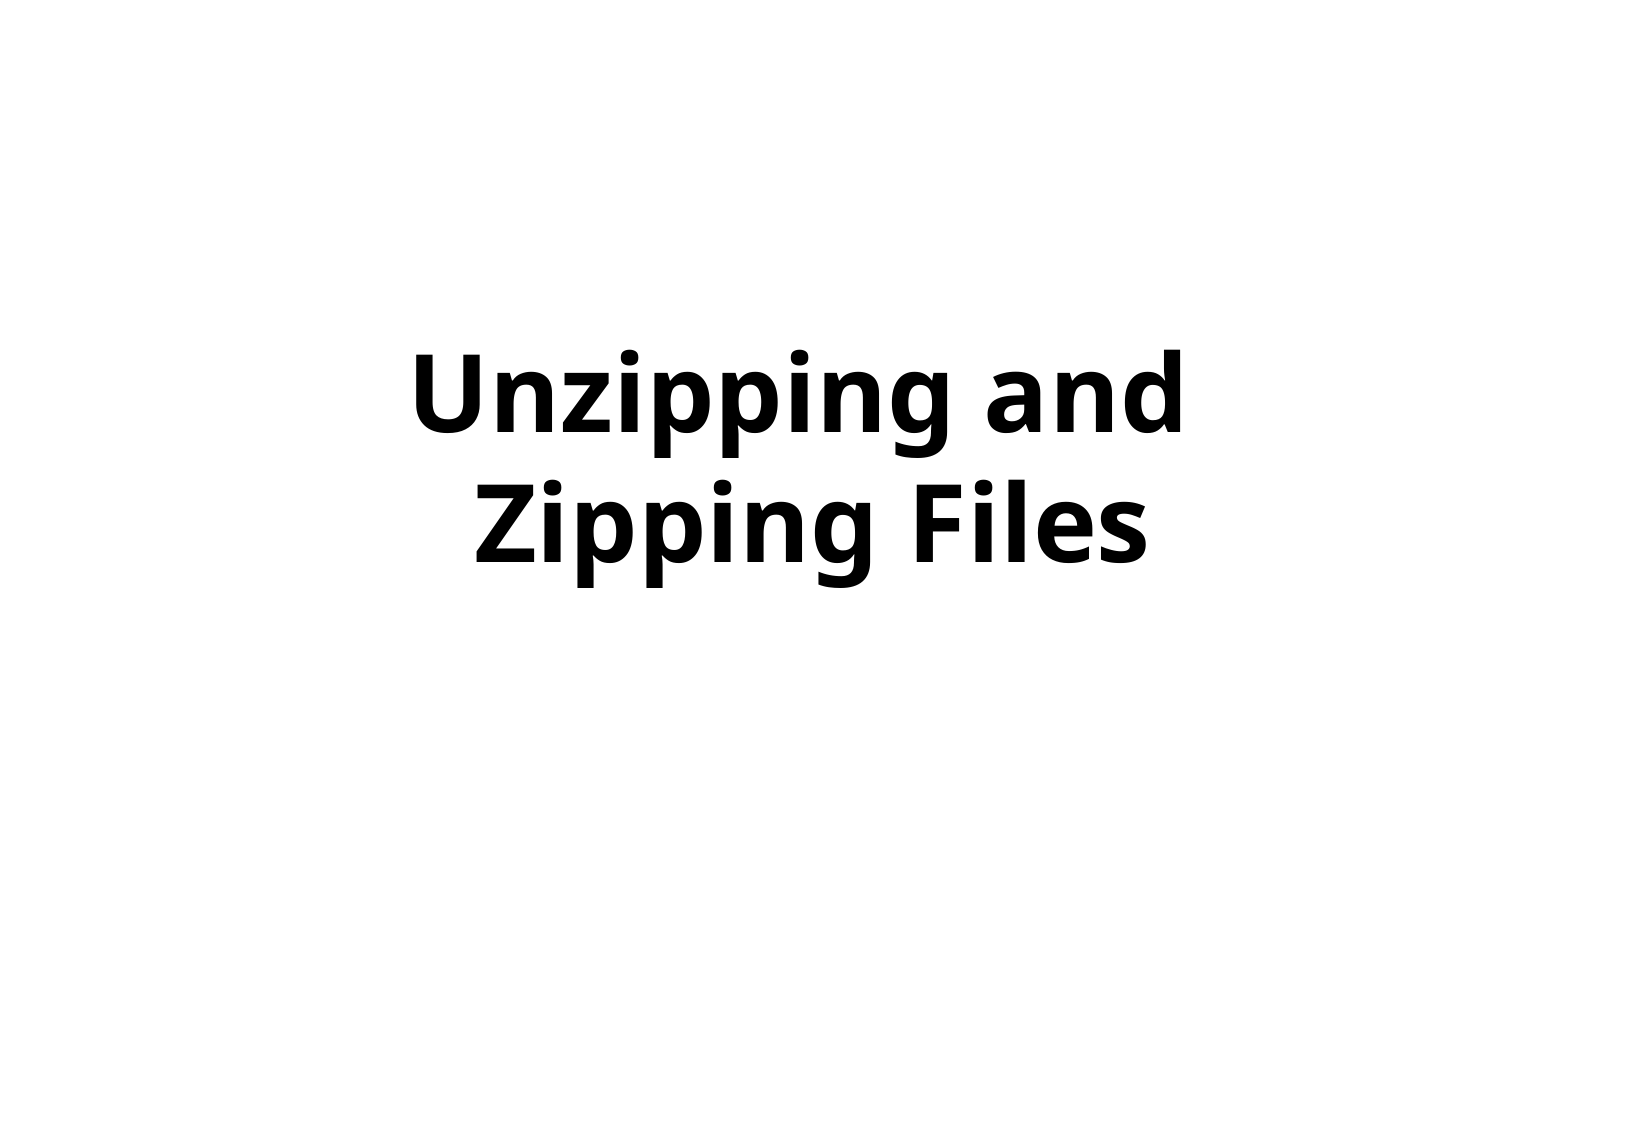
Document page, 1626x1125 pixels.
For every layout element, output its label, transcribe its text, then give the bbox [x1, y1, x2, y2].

title Unzipping and Zipping Files [113, 262, 1512, 600]
